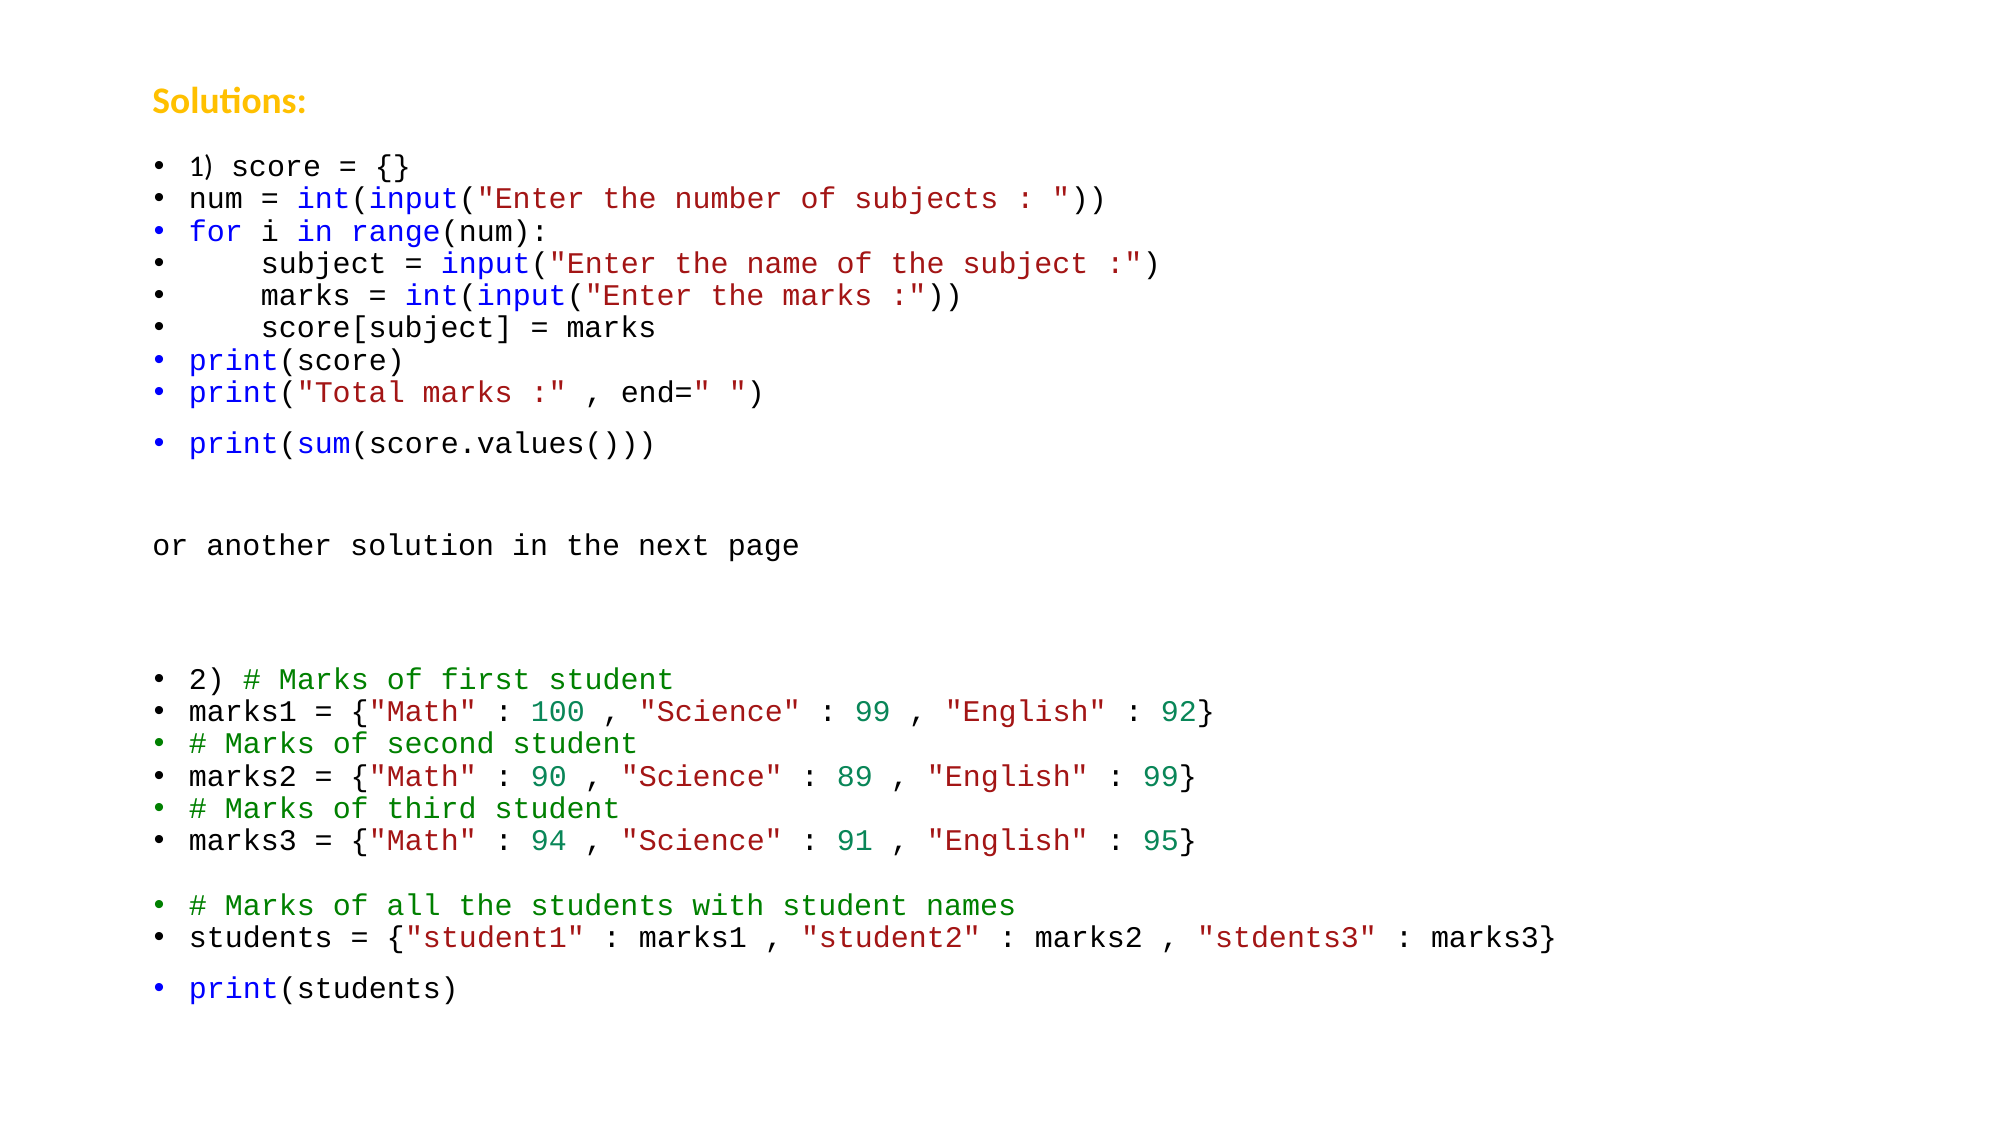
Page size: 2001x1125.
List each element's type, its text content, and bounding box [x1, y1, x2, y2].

title Solutions: [137, 59, 1863, 143]
list 1) score = {} num = int(input("Enter the number of subjects : ")) for i in range(num): subject = input("Enter the name of the subject :") marks = int(input("Enter the marks :")) score[subject] = marks print(score) print("Total marks :" , end=" ") print(sum(score.values())) or another solution in the next page 2) # Marks of first student marks1 = {"Math" : 100 , "Science" : 99 , "English" : 92} # Marks of second student marks2 = {"Math" : 90 , "Science" : 89 , "English" : 99} # Marks of third student marks3 = {"Math" : 94 , "Science" : 91 , "English" : 95} # Marks of all the students with student names students = {"student1" : marks1 , "student2" : marks2 , "stdents3" : marks3} print(students) [137, 143, 1863, 1014]
